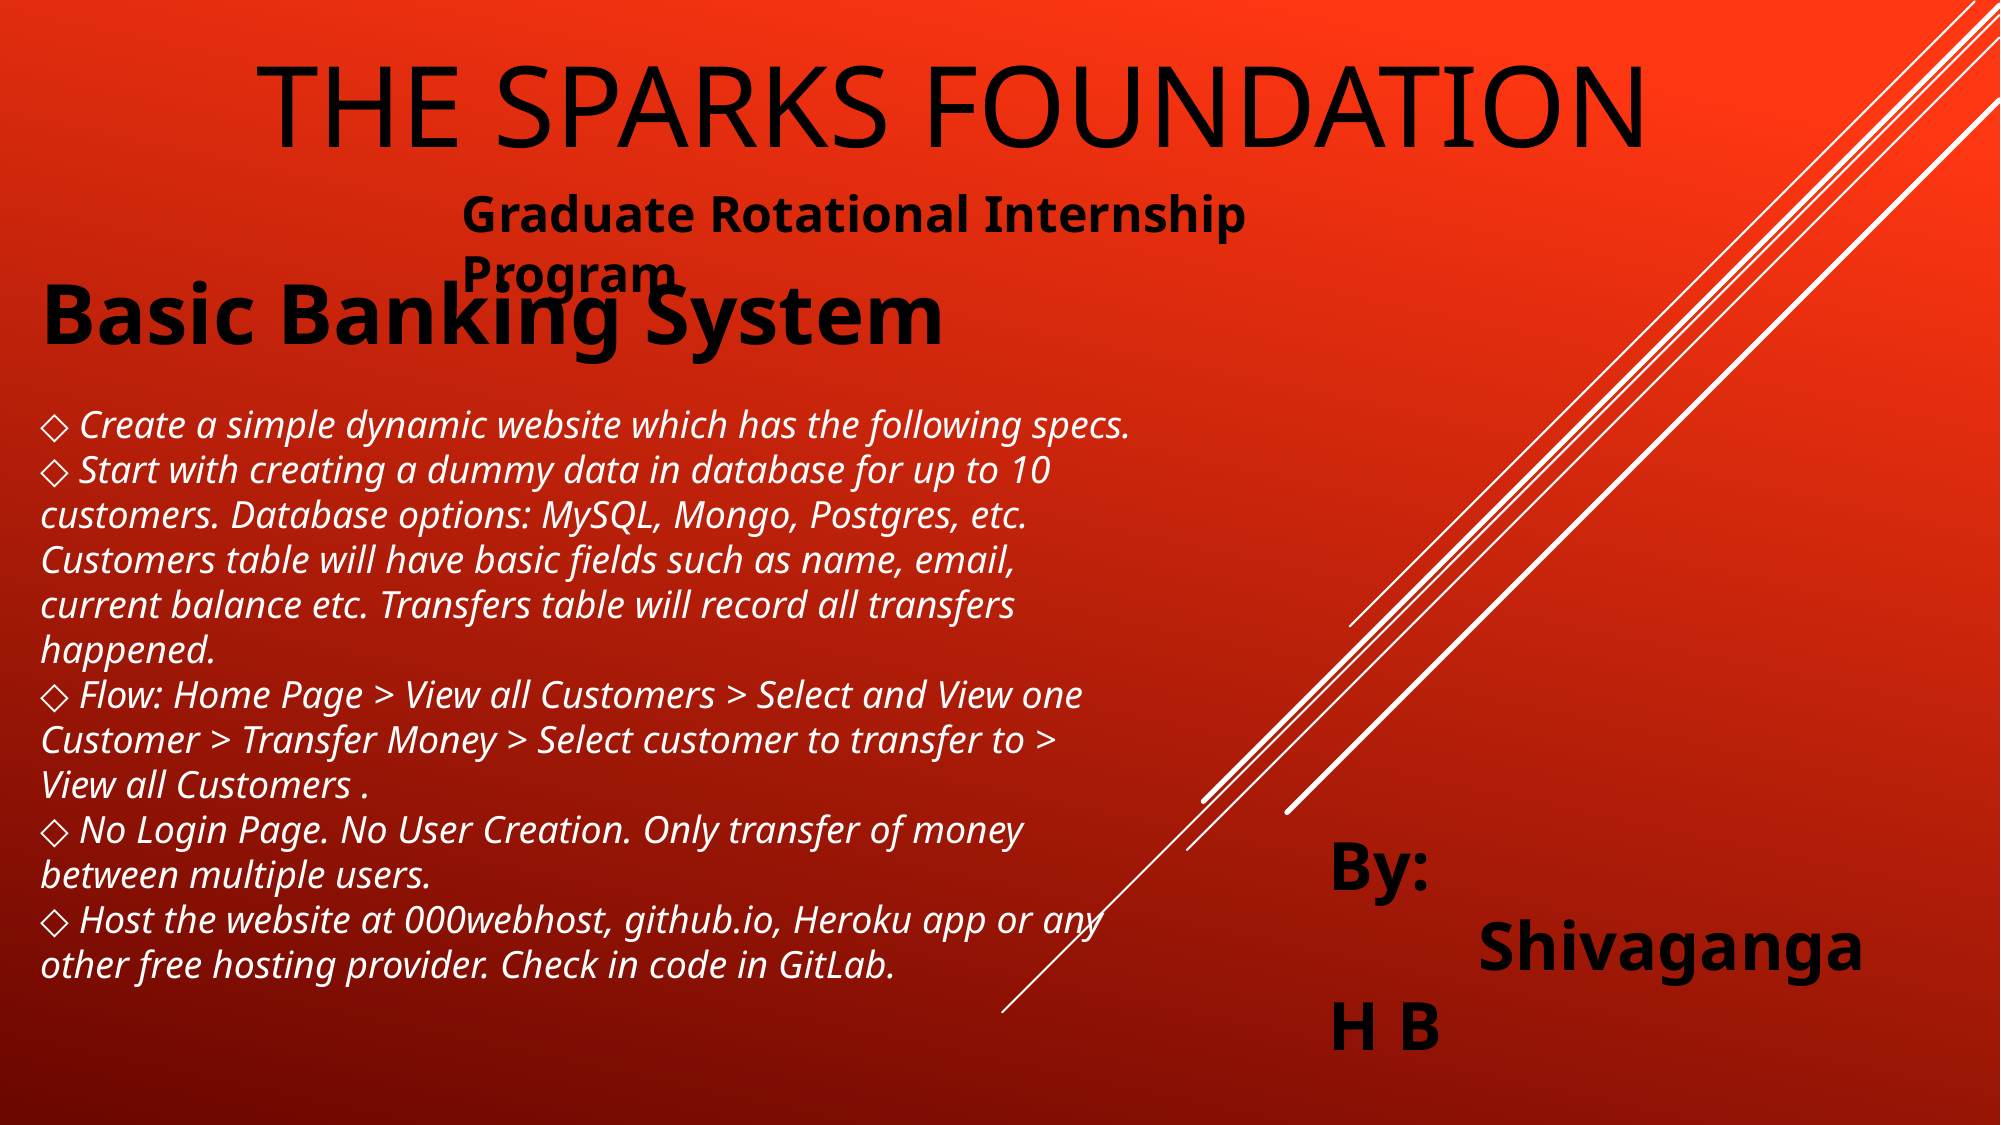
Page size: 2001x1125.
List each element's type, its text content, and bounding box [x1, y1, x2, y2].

text_box THE SPARKS FOUNDATION [16, 28, 1893, 178]
text_box Graduate Rotational Internship Program [447, 175, 1467, 310]
text_box By: Shivaganga H B [1313, 816, 1937, 1071]
text_box Basic Banking System [25, 253, 1008, 369]
text_box ◇ Create a simple dynamic website which has the following specs. ◇ Start with creating a dummy data in database for up to 10 customers. Database options: MySQL, Mongo, Postgres, etc. Customers table will have basic fields such as name, email, current balance etc. Transfers table will record all transfers happened. ◇ Flow: Home Page > View all Customers > Select and View one Customer > Transfer Money > Select customer to transfer to > View all Customers . ◇ No Login Page. No User Creation. Only transfer of money between multiple users. ◇ Host the website at 000webhost, github.io, Heroku app or any other free hosting provider. Check in code in GitLab. [25, 393, 1300, 1039]
